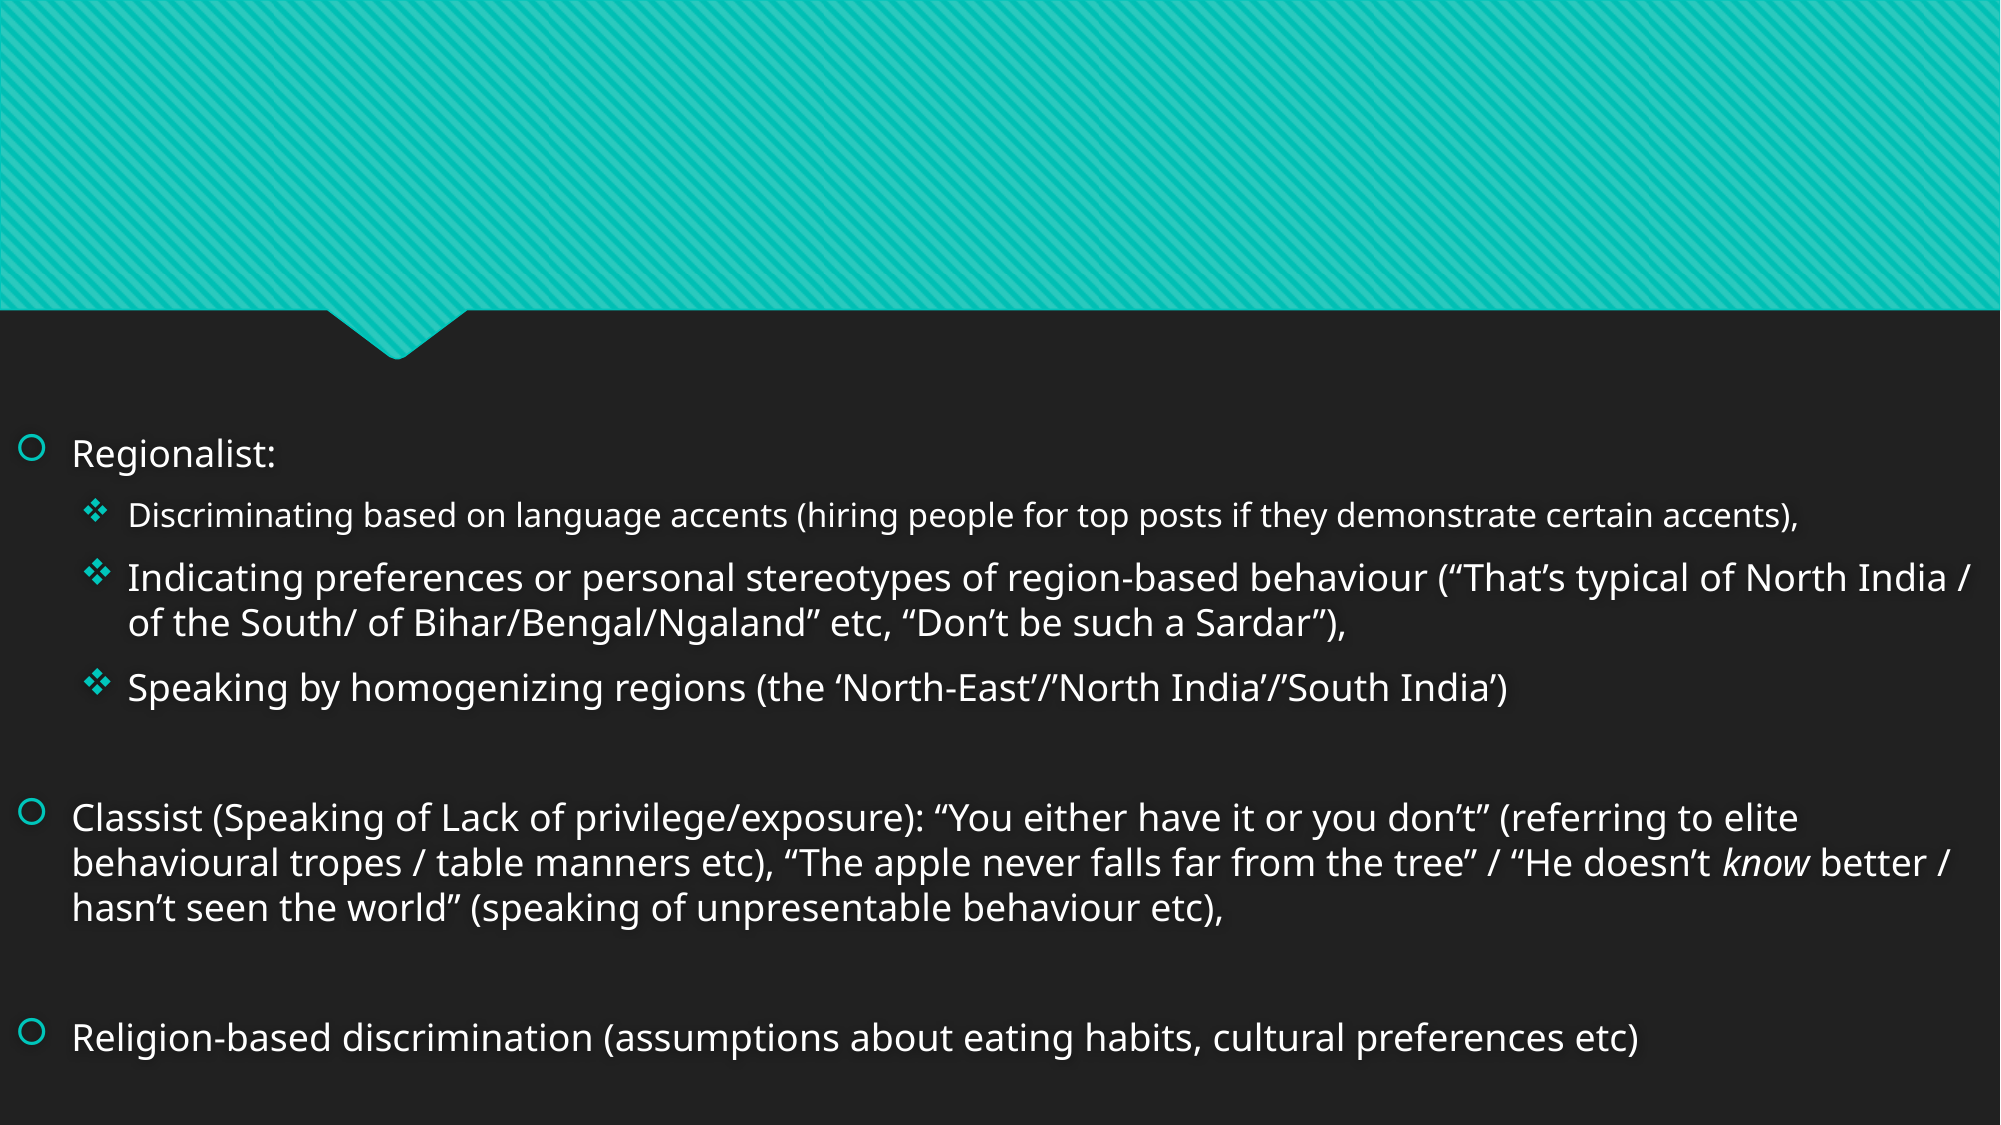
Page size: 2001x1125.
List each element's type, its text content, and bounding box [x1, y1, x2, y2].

list Regionalist: Discriminating based on language accents (hiring people for top posts if they demonstrate certain accents), Indicating preferences or personal stereotypes of region-based behaviour (“That’s typical of North India / of the South/ of Bihar/Bengal/Ngaland” etc, “Don’t be such a Sardar”), Speaking by homogenizing regions (the ‘North-East’/’North India’/’South India’) Classist (Speaking of Lack of privilege/exposure): “You either have it or you don’t” (referring to elite behavioural tropes / table manners etc), “The apple never falls far from the tree” / “He doesn’t know better / hasn’t seen the world” (speaking of unpresentable behaviour etc), Religion-based discrimination (assumptions about eating habits, cultural preferences etc) [0, 364, 2000, 1125]
